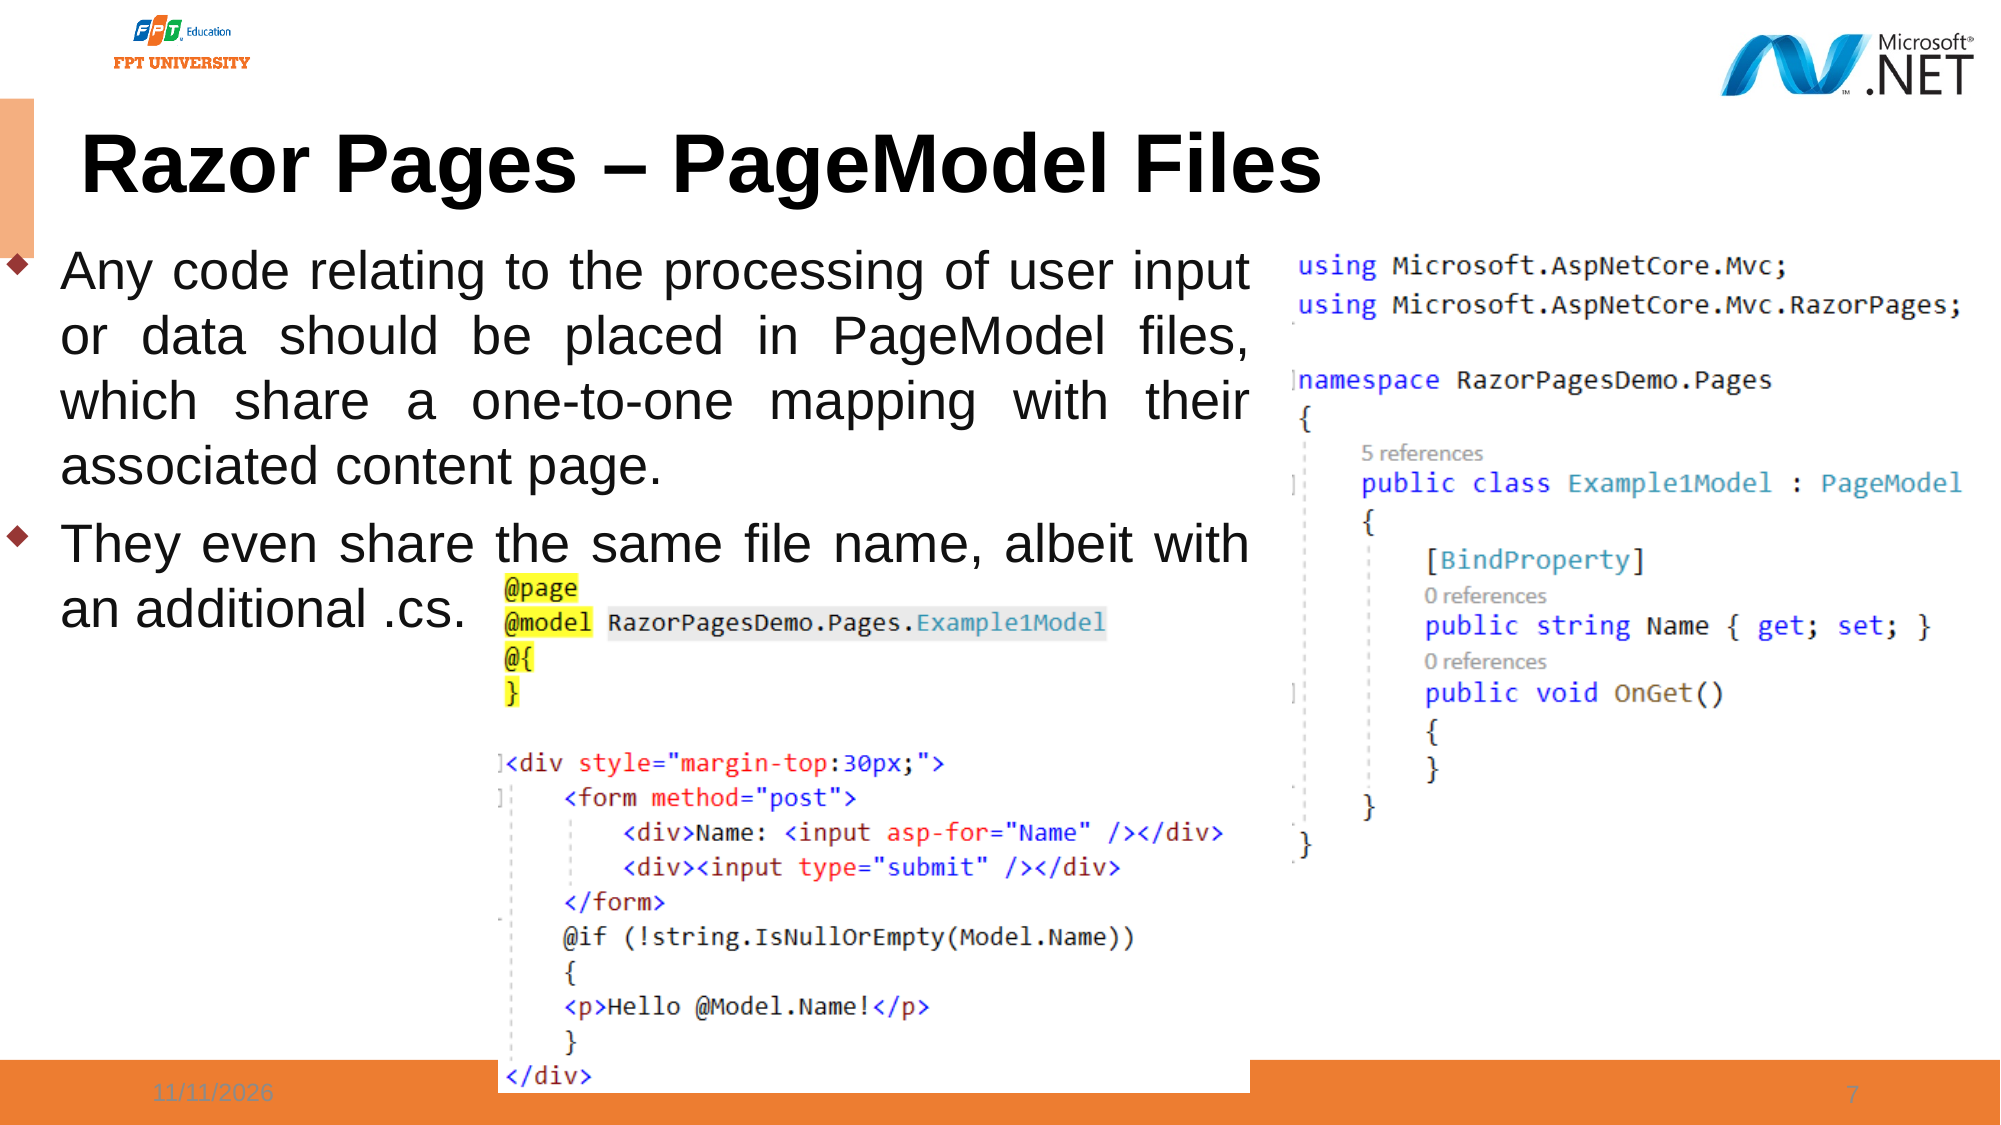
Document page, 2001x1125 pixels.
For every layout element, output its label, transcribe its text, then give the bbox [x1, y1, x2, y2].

slide_number 7 [1424, 1063, 1875, 1123]
picture [498, 573, 1250, 1093]
picture [104, 0, 255, 83]
picture [1292, 248, 2000, 865]
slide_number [137, 1061, 588, 1122]
text_box Any code relating to the processing of user input or data should be placed in PageModel files, which share a one-to-one mapping with their associated content page. They even share the same file name, albeit with an additional .cs. [0, 228, 1268, 646]
title Razor Pages – PageModel Files [65, 118, 1952, 213]
picture [1685, 0, 2001, 129]
